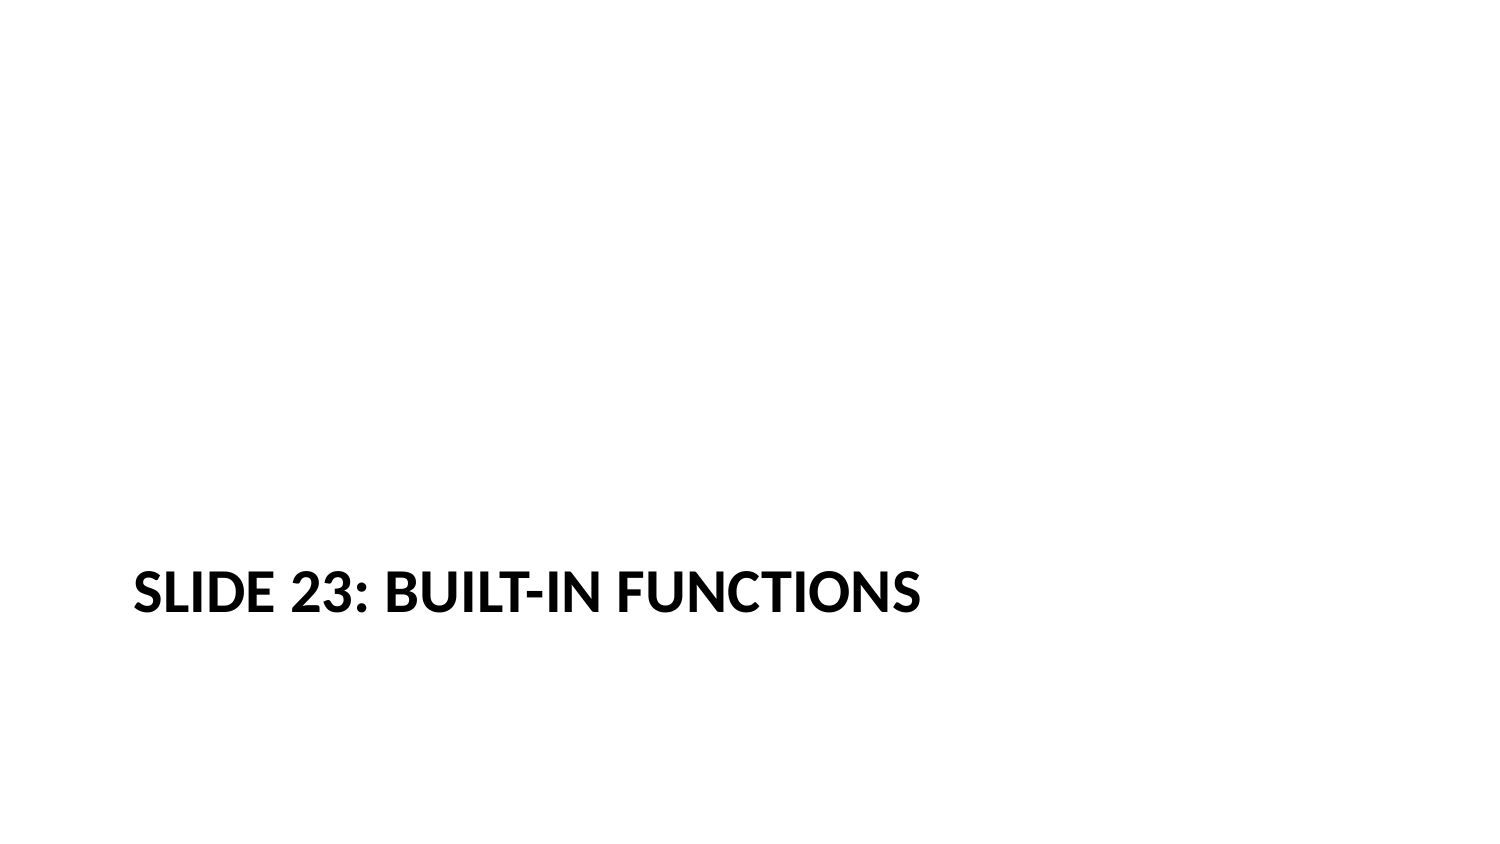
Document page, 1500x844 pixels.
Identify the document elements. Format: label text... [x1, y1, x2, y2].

title Slide 23: Built-in Functions [118, 542, 1394, 710]
